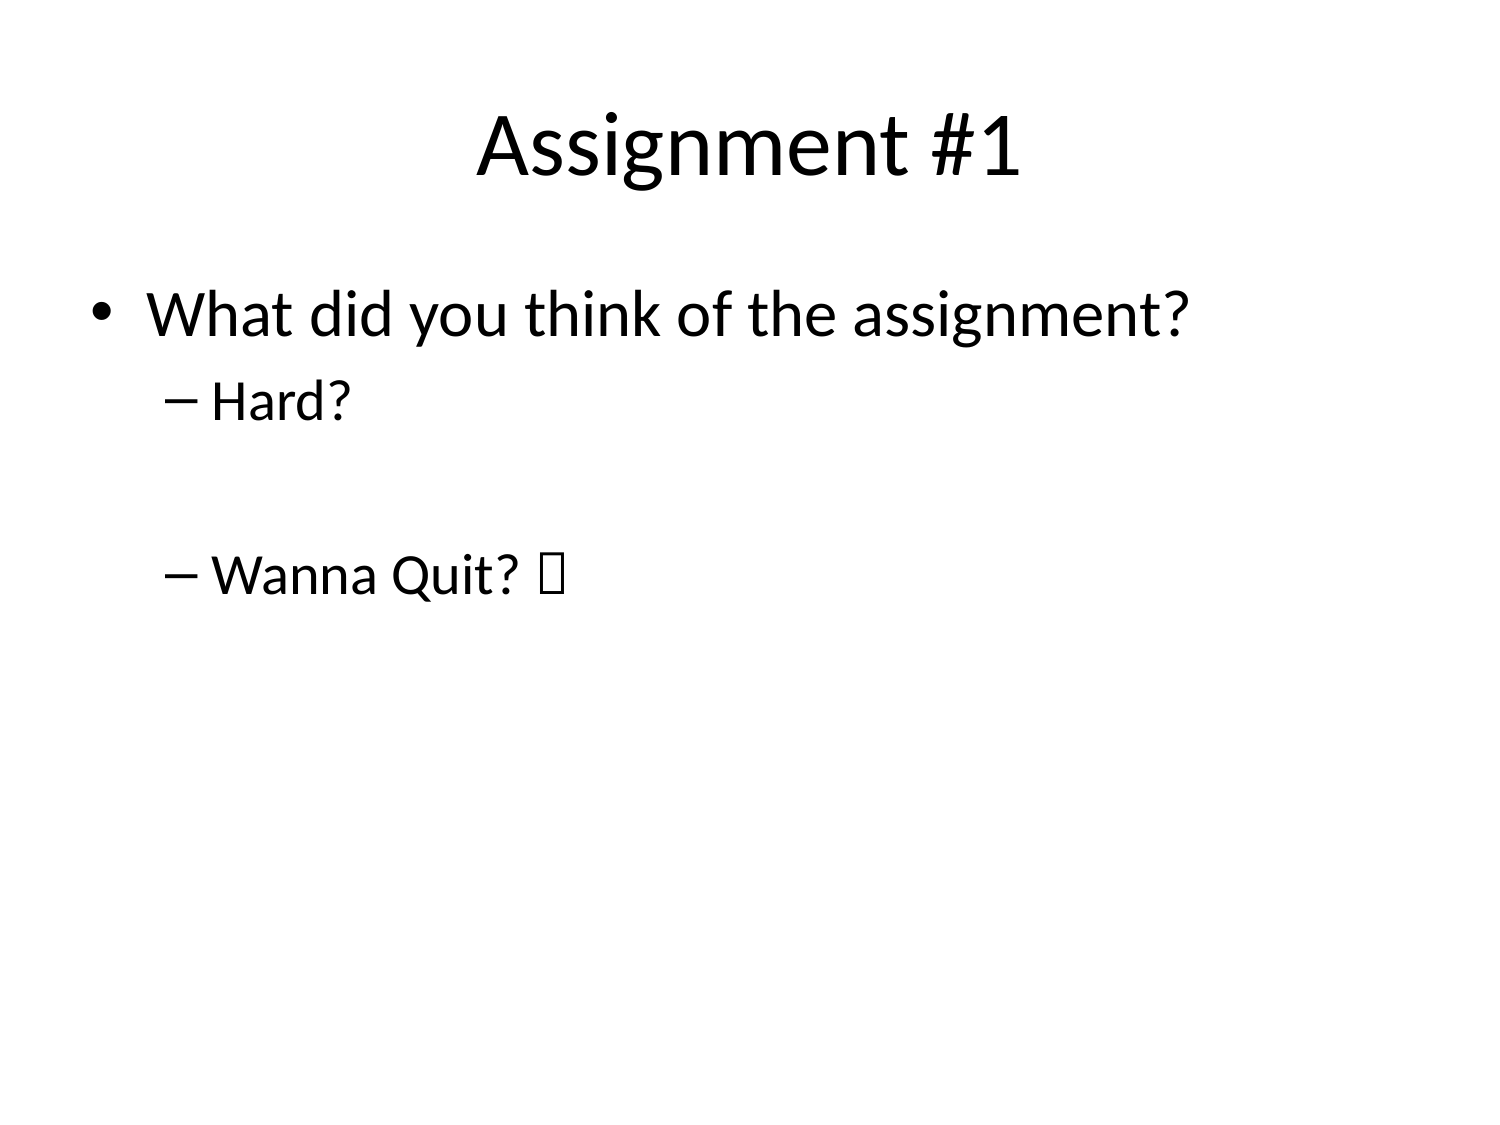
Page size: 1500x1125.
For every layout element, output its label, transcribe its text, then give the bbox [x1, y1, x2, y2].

title Assignment #1 [75, 45, 1425, 233]
list What did you think of the assignment? Hard? Wanna Quit?  [75, 262, 1425, 1005]
